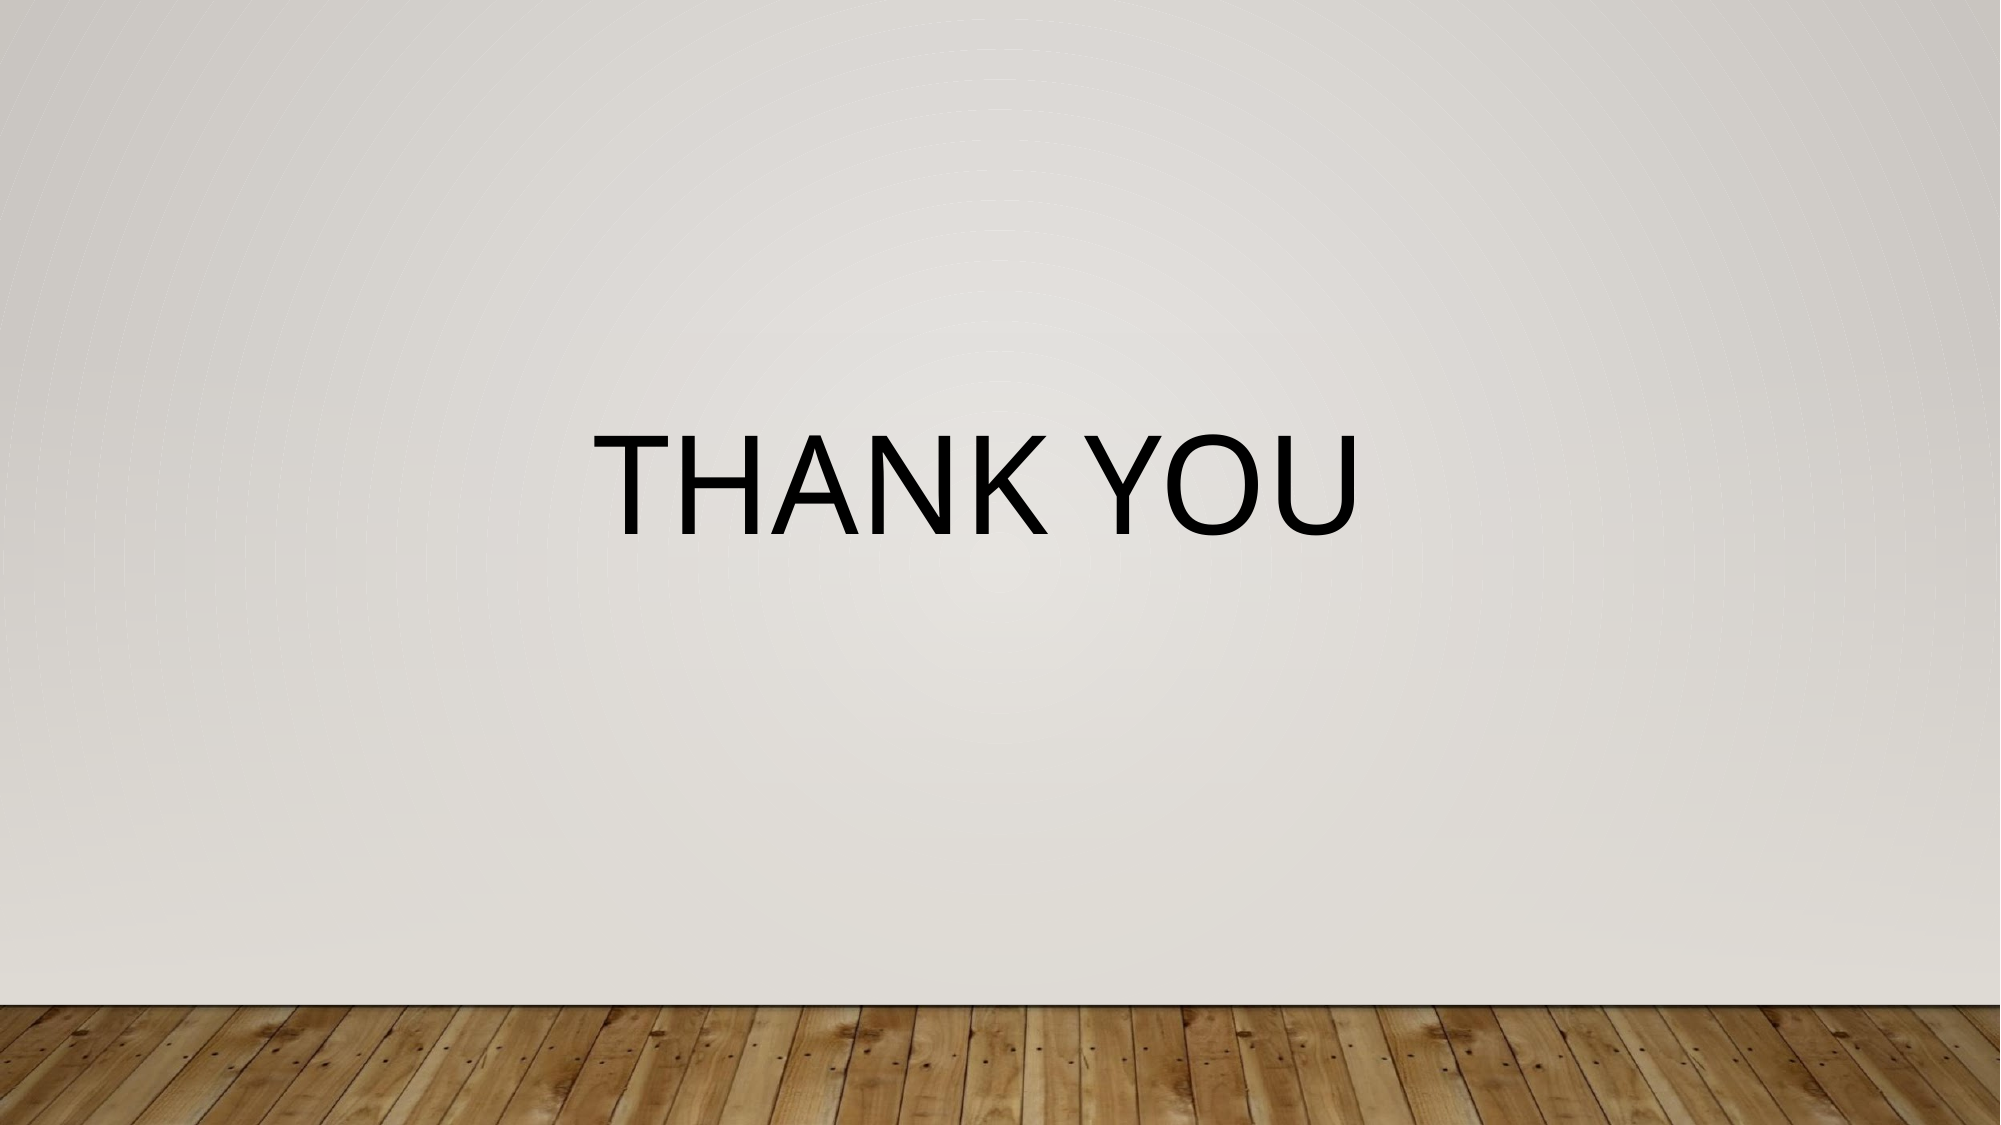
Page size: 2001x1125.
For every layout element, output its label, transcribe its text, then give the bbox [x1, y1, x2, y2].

text_box THANK YOU [420, 389, 1541, 570]
picture [0, 1005, 2000, 1125]
